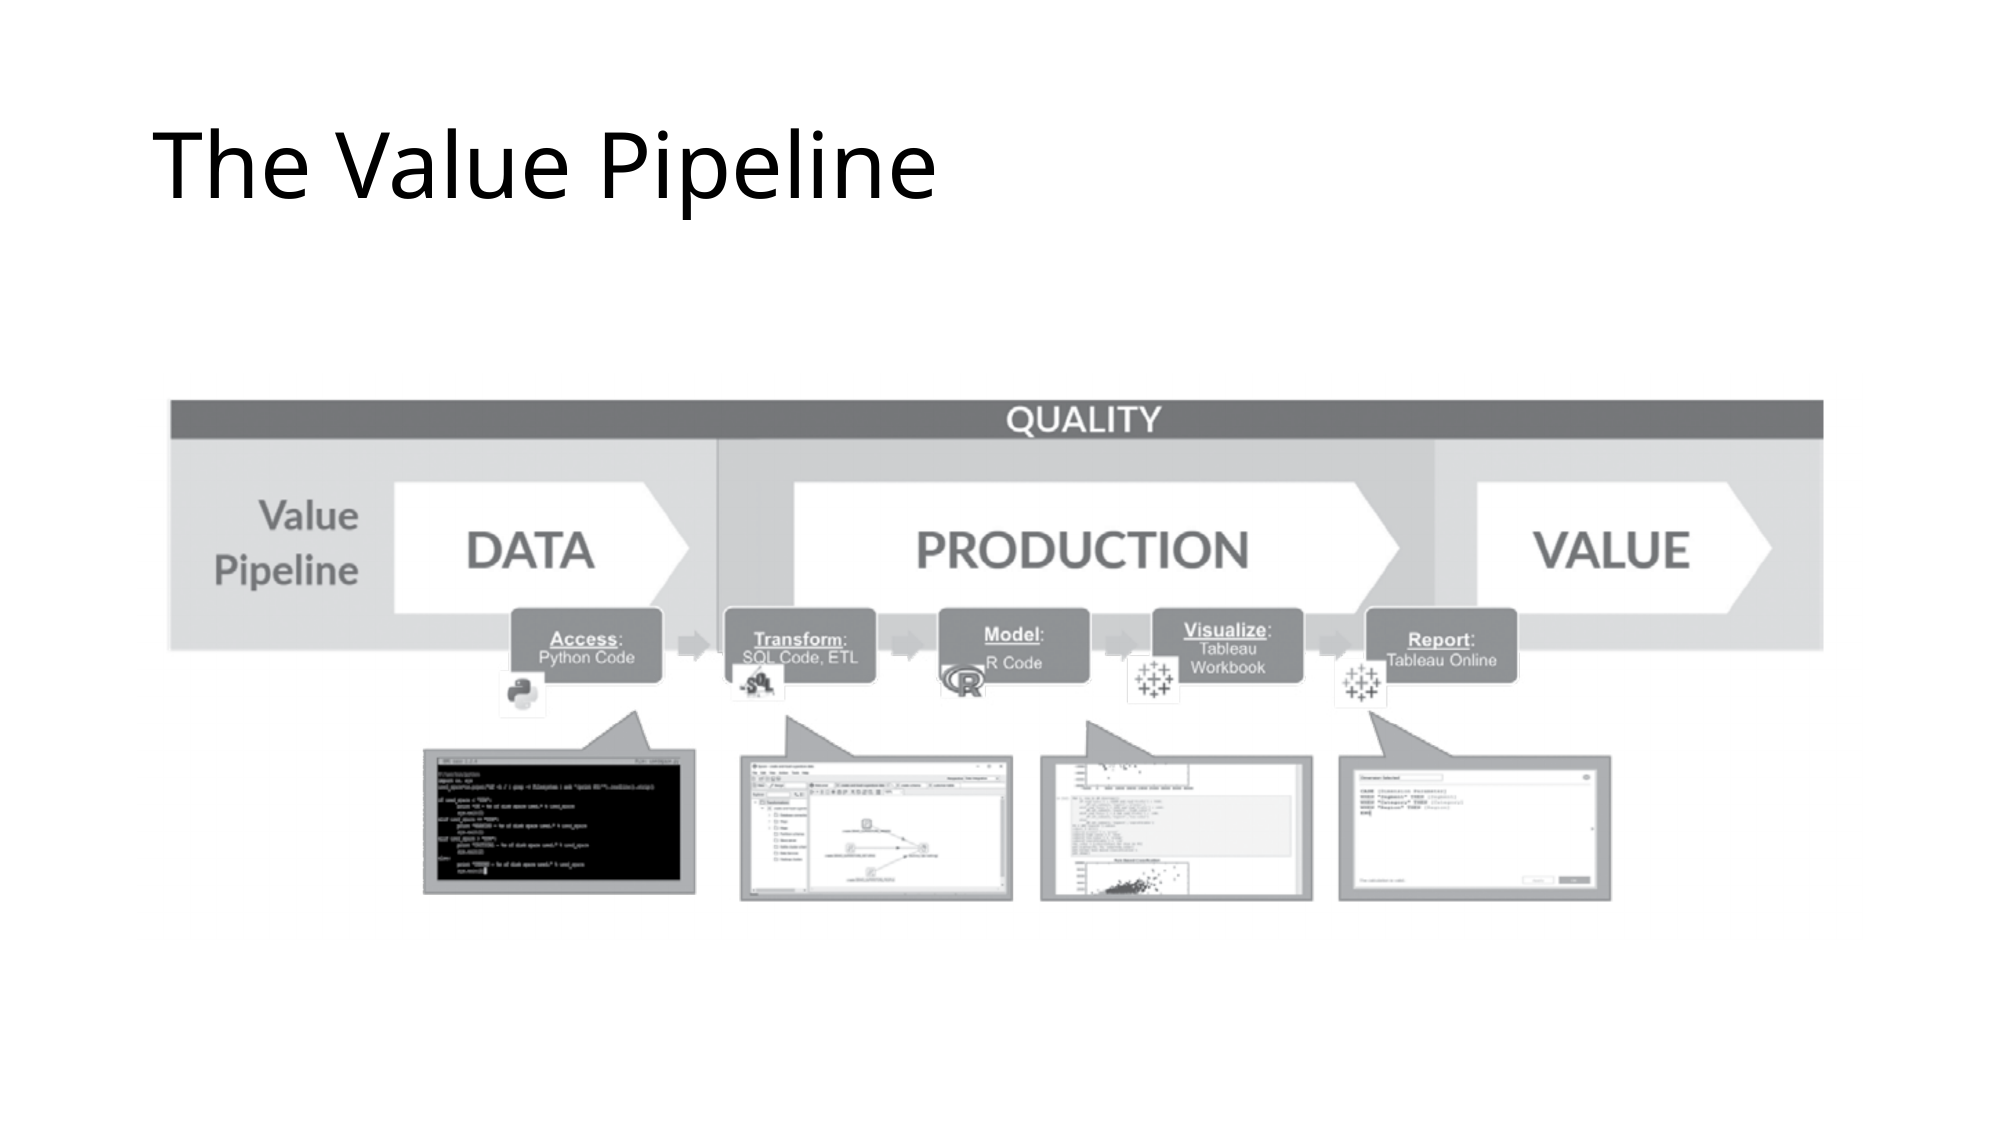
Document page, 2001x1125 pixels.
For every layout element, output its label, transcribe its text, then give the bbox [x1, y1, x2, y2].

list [137, 373, 1863, 940]
title The Value Pipeline [137, 59, 1863, 278]
